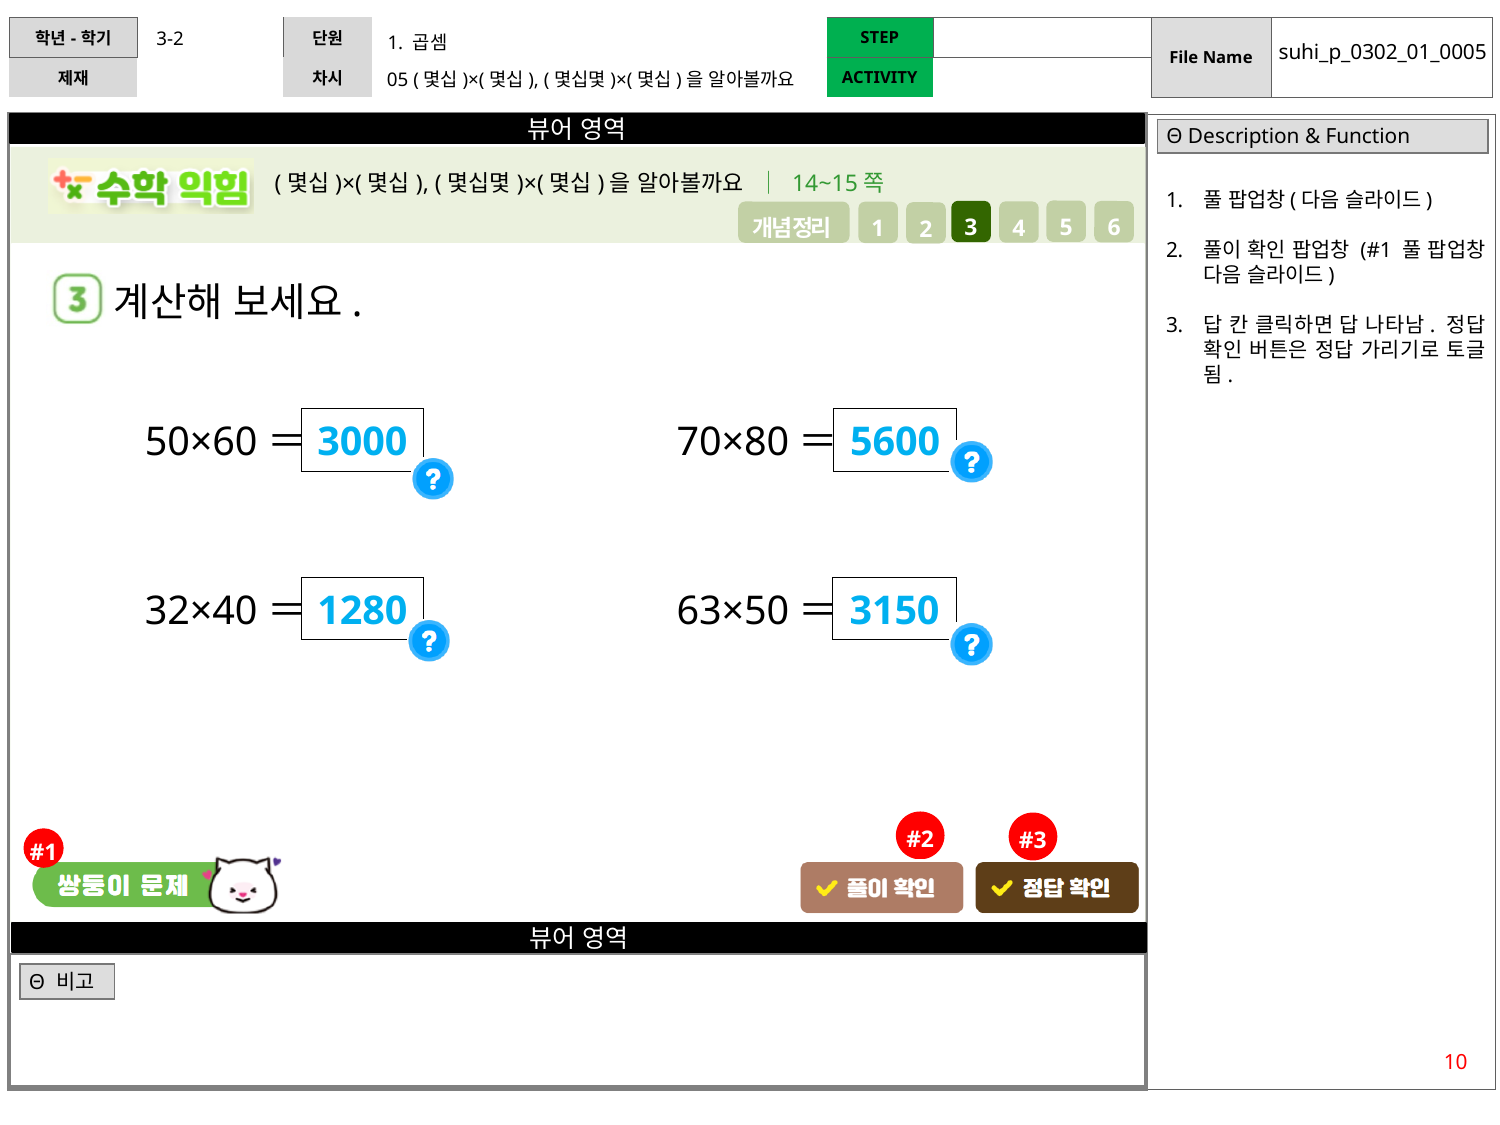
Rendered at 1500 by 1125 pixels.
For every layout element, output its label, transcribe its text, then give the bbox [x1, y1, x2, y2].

picture [46, 270, 106, 328]
text_box 3-2 [141, 18, 284, 55]
text_box #1 [21, 826, 66, 859]
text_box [661, 408, 993, 483]
text_box (몇십)×(몇십), (몇십몇)×(몇십)을 알아볼까요 │ 14~15쪽 [259, 160, 1019, 204]
picture [48, 158, 254, 214]
text_box #3 [1006, 810, 1060, 857]
text_box #2 [893, 809, 947, 857]
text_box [130, 576, 450, 662]
picture [974, 859, 1141, 915]
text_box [737, 191, 1135, 250]
text_box suhi_p_0302_01_0005 [1263, 30, 1500, 71]
text_box 1. 곱셈 [372, 23, 828, 48]
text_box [661, 576, 993, 666]
table_header Θ Description & Function [1158, 120, 1487, 152]
text_box 풀 팝업창(다음 슬라이드) 풀이 확인 팝업창 (#1 풀 팝업창 다음 슬라이드) 답 칸 클릭하면 답 나타남. 정답 확인 버튼은 정답 가리기로 토글 됨. [1151, 179, 1500, 419]
text_box 계산해 보세요. [104, 268, 1134, 332]
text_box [130, 408, 454, 500]
text_box 05 (몇십)×(몇십), (몇십몇)×(몇십)을 알아볼까요 [372, 60, 821, 96]
picture [798, 859, 965, 915]
picture [29, 850, 289, 915]
